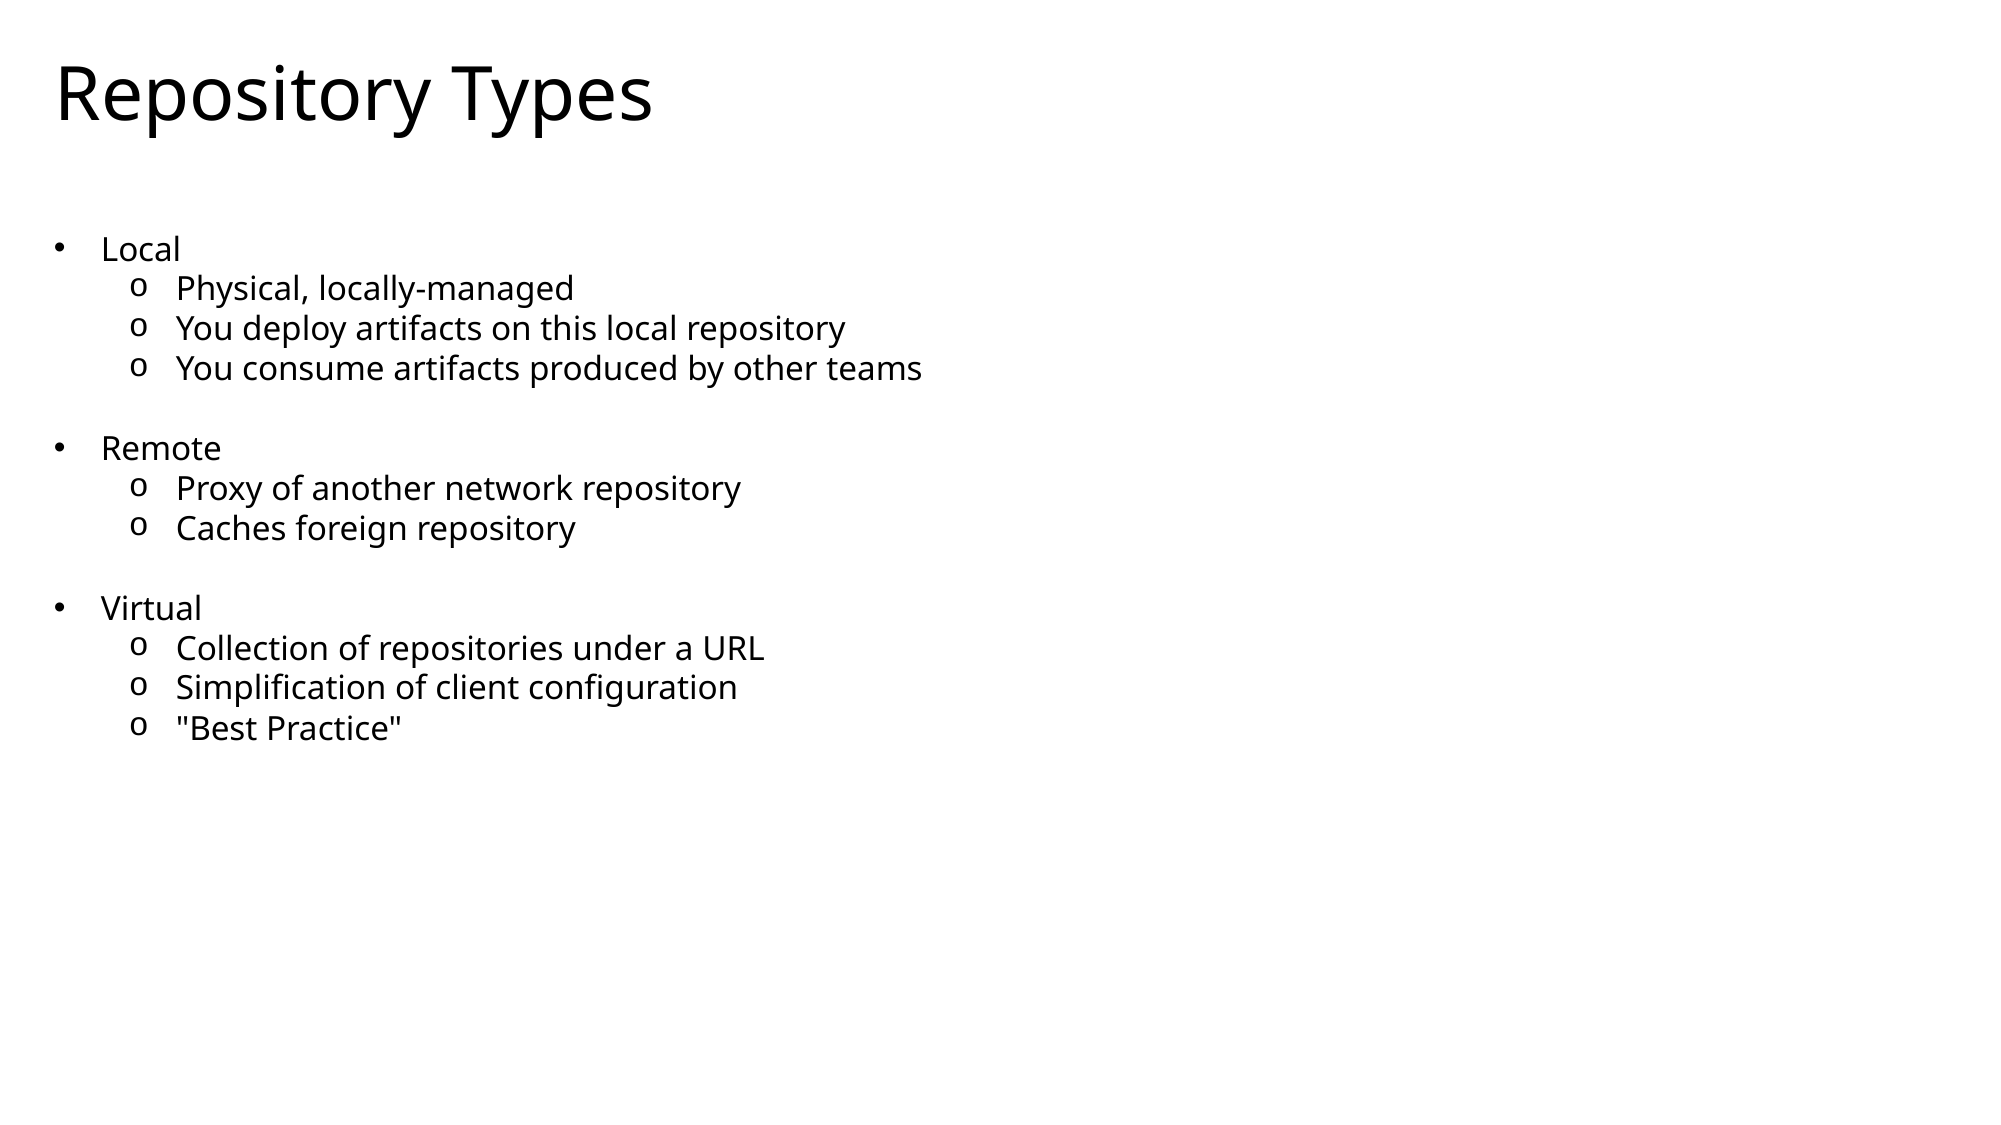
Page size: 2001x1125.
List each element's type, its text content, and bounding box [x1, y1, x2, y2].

text_box Repository Types [39, 38, 1924, 143]
text_box Local Physical, locally-managed You deploy artifacts on this local repository You consume artifacts produced by other teams Remote Proxy of another network repository Caches foreign repository Virtual Collection of repositories under a URL Simplification of client configuration "Best Practice" [39, 180, 1895, 1078]
